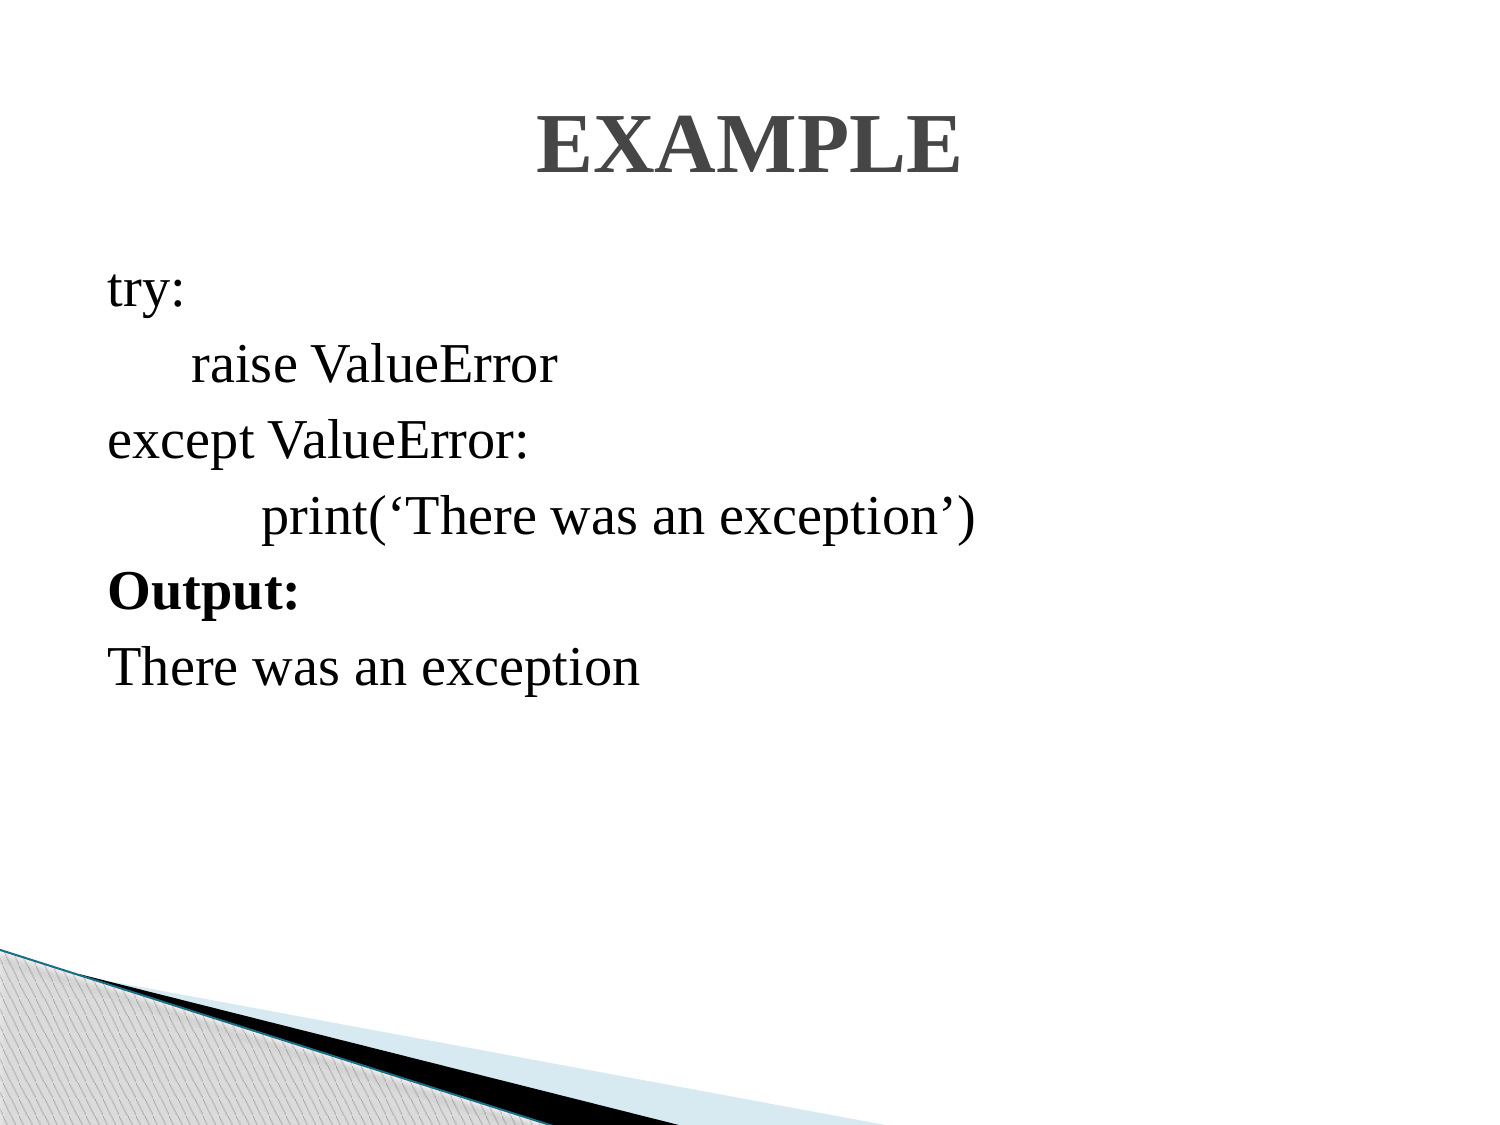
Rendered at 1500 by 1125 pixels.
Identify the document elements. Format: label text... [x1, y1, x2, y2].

title EXAMPLE [75, 45, 1425, 233]
list try: raise ValueError except ValueError: print(‘There was an exception’) Output: There was an exception [75, 243, 1425, 986]
